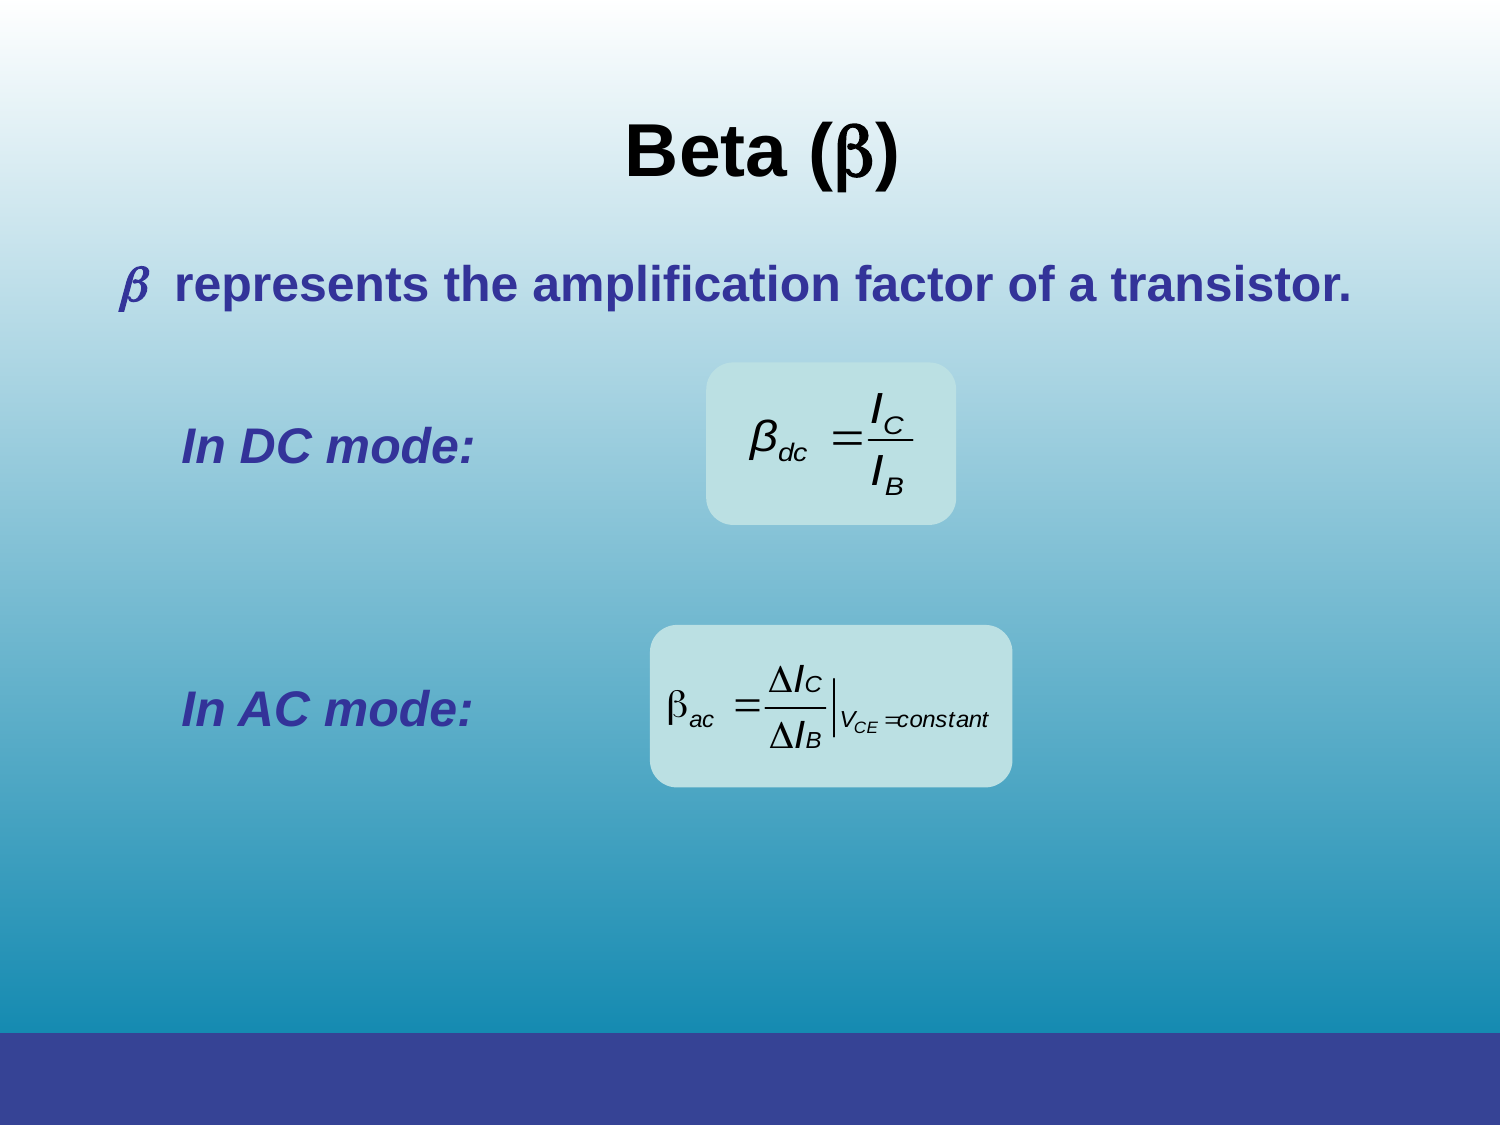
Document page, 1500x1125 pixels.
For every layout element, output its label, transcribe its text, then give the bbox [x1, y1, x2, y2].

text_box In AC mode: [166, 668, 513, 744]
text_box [649, 624, 1013, 788]
picture [0, 1033, 1500, 1125]
text_box  represents the amplification factor of a transistor. [103, 243, 1461, 319]
text_box Beta () [12, 93, 1500, 199]
text_box In DC mode: [166, 406, 573, 481]
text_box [705, 362, 957, 526]
